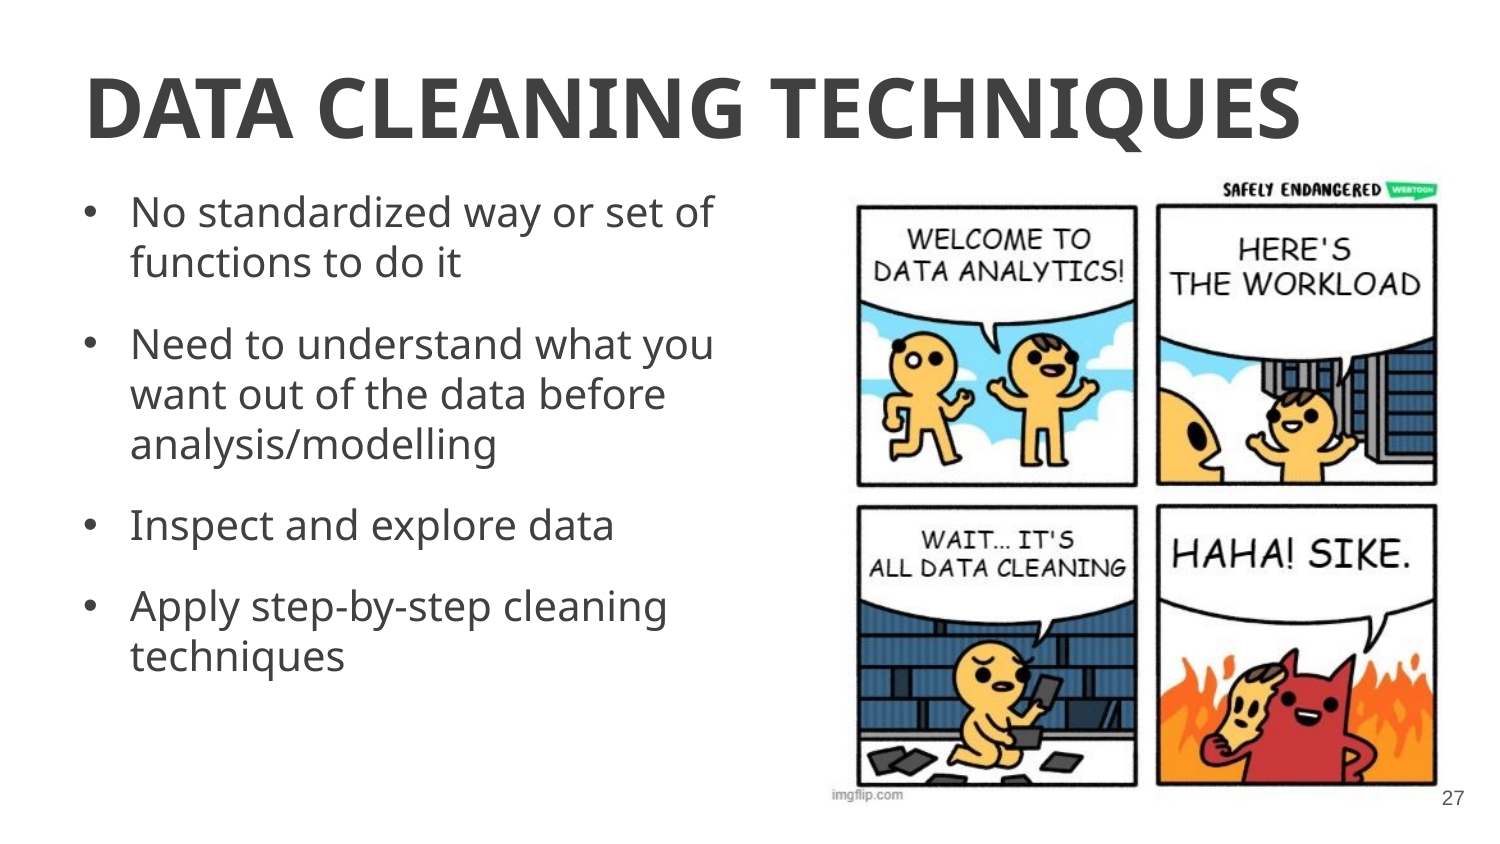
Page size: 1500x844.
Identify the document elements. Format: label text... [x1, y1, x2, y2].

text_box No standardized way or set of functions to do it Need to understand what you want out of the data before analysis/modelling Inspect and explore data Apply step-by-step cleaning techniques [68, 171, 822, 795]
text_box DATA CLEANING TECHNIQUES [68, 40, 1323, 171]
picture [827, 166, 1500, 838]
